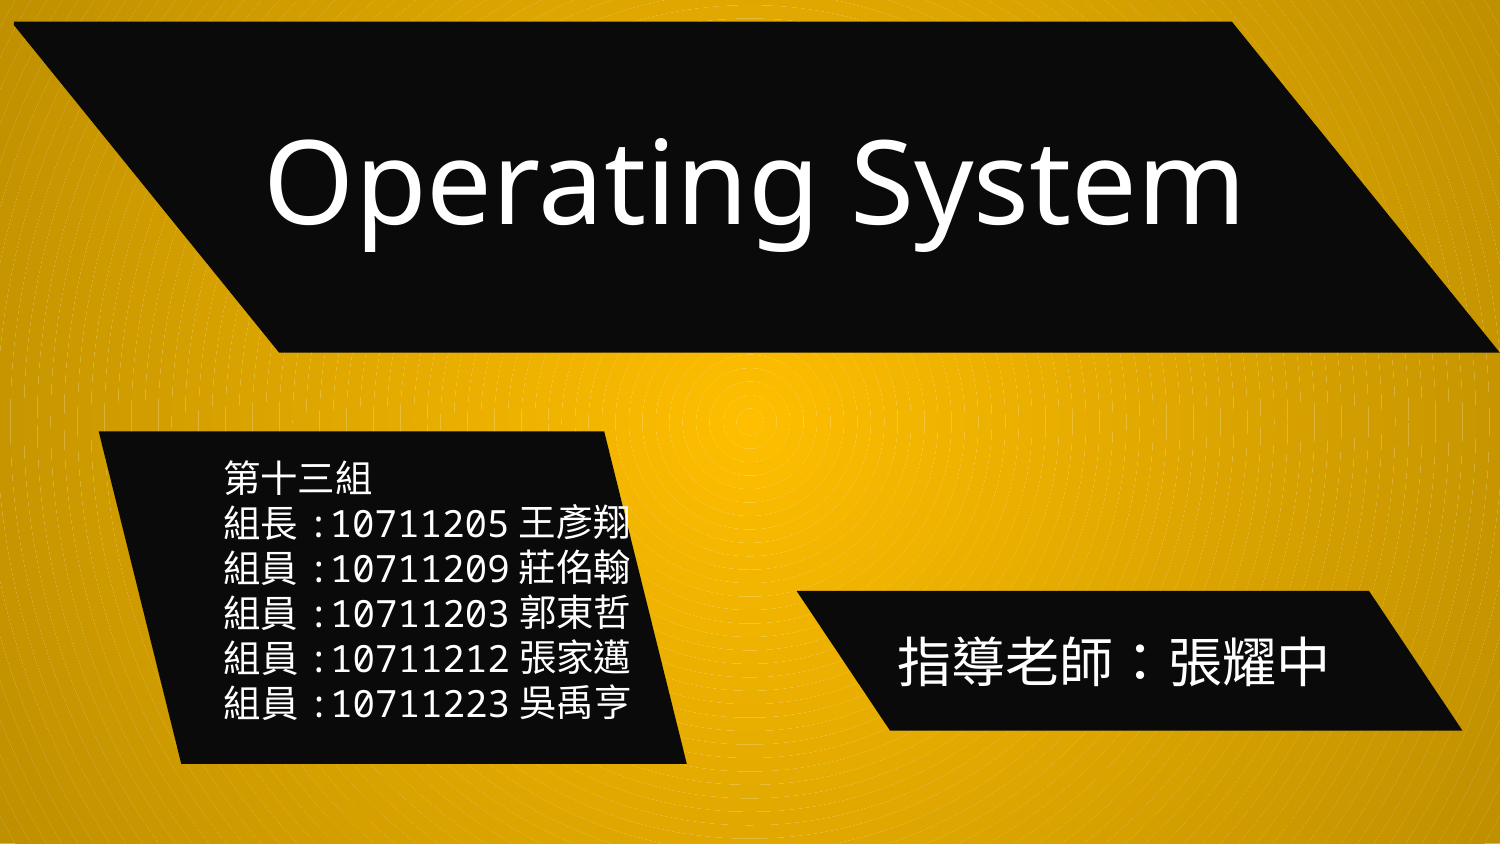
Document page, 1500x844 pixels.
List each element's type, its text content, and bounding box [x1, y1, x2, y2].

text_box 指導老師：張耀中 [882, 619, 1374, 701]
text_box [12, 20, 1500, 354]
text_box [97, 430, 689, 765]
text_box 第十三組 組長:10711205王彥翔 組員:10711209莊佲翰 組員:10711203郭東哲 組員:10711212張家邁 組員:10711223吳禹亨 [208, 446, 688, 733]
text_box [794, 589, 1465, 732]
text_box Operating System [249, 100, 1263, 256]
